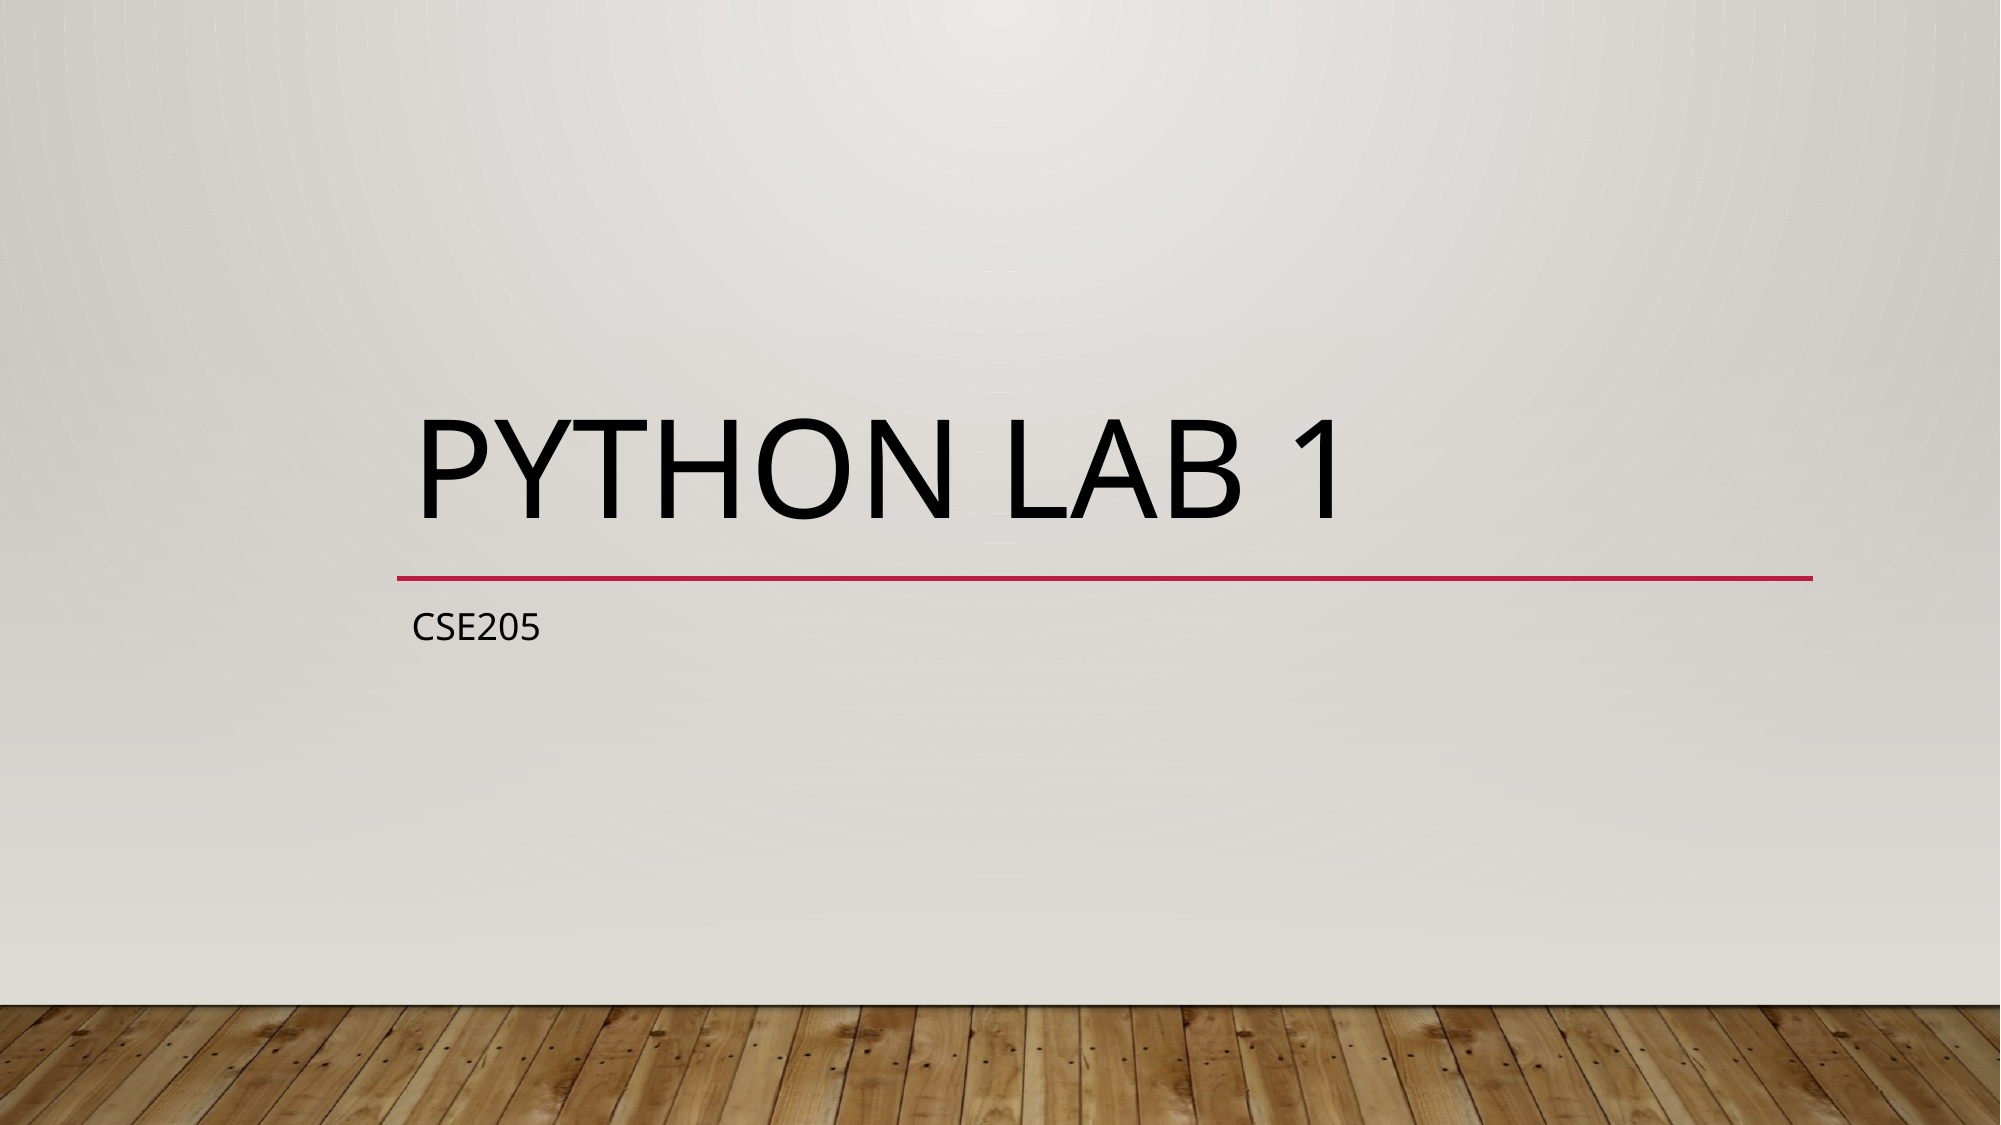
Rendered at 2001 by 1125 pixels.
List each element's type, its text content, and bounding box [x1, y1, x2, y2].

picture [0, 1005, 2000, 1125]
subtitle CSE205 [396, 579, 1814, 740]
title Python Lab 1 [396, 131, 1814, 549]
